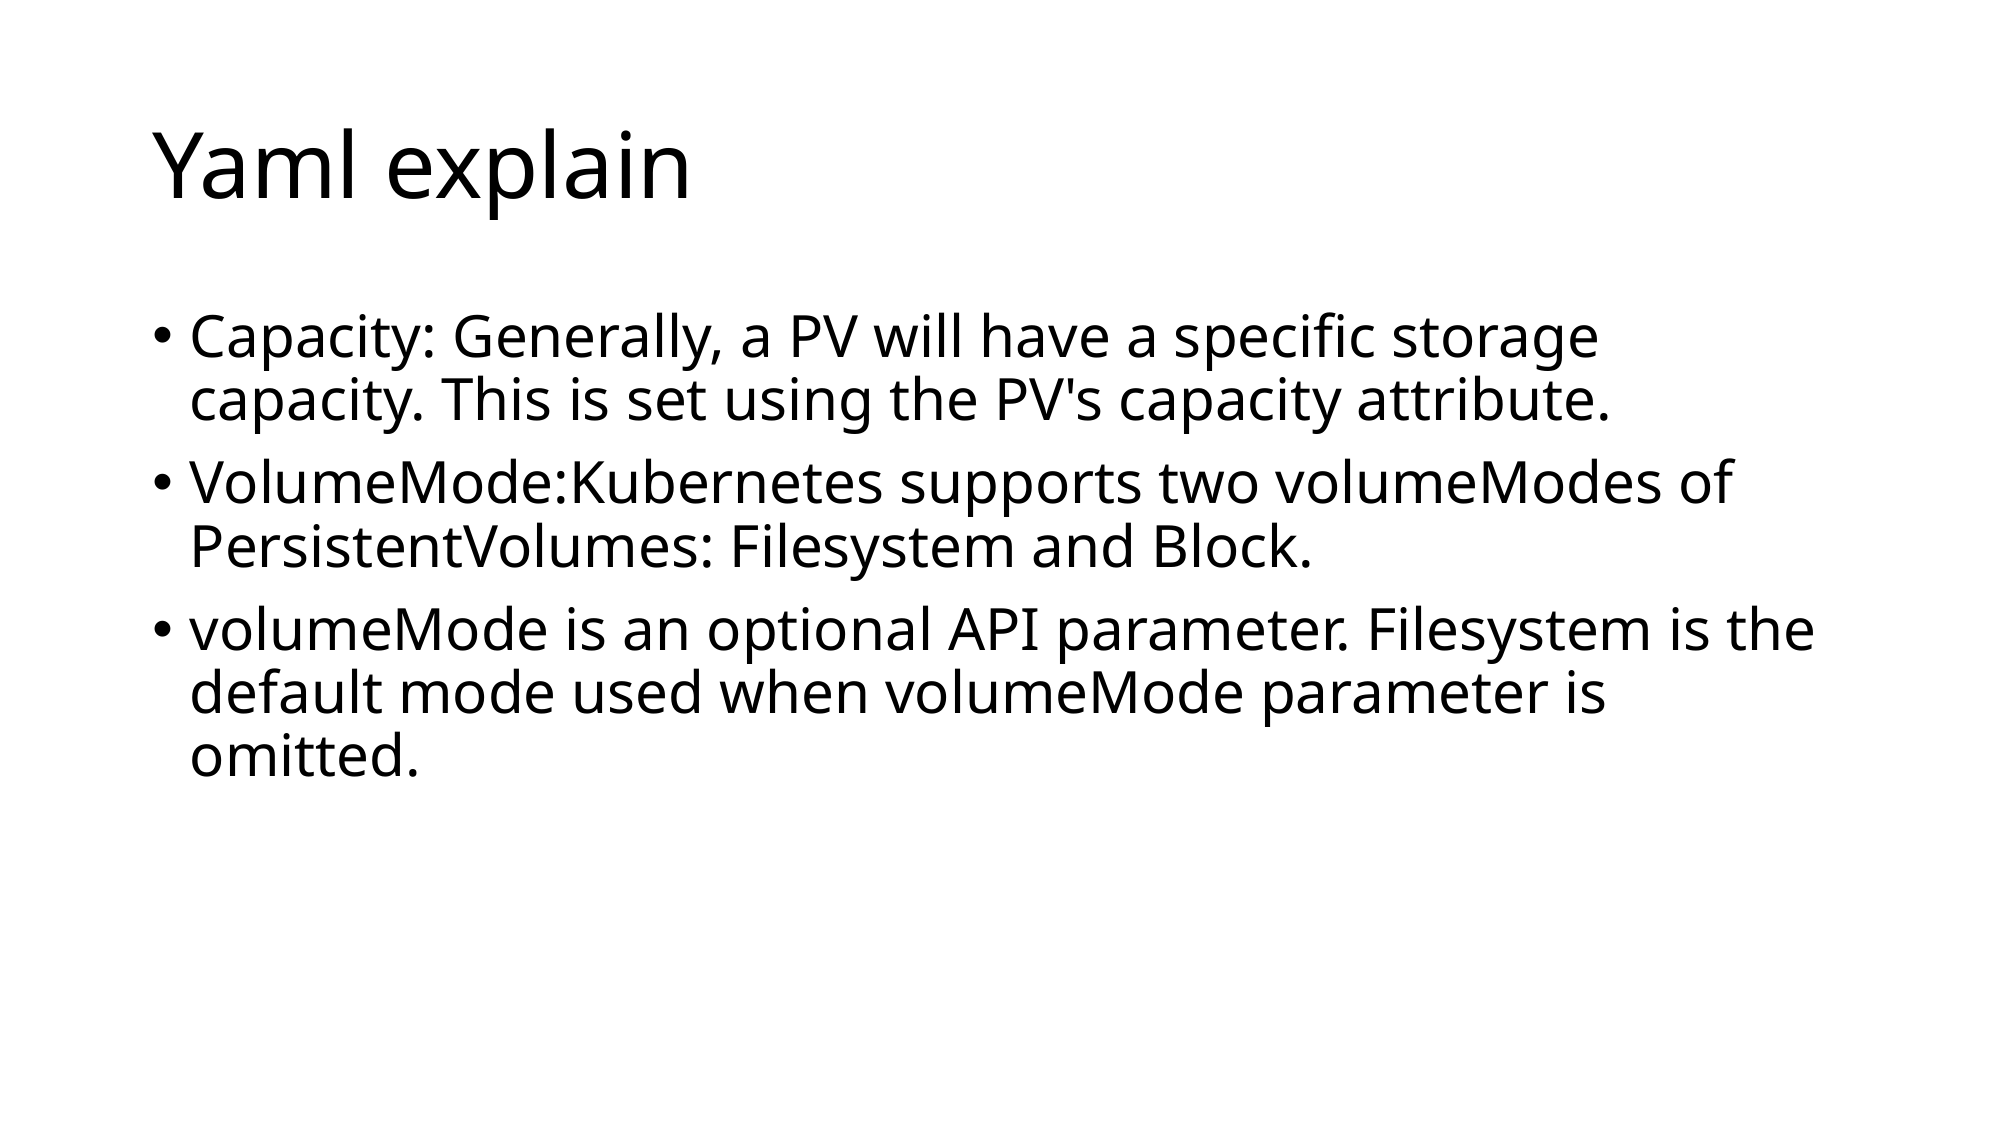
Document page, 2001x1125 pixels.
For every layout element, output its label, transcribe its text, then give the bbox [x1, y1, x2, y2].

list Capacity: Generally, a PV will have a specific storage capacity. This is set using the PV's capacity attribute. VolumeMode:Kubernetes supports two volumeModes of PersistentVolumes: Filesystem and Block. volumeMode is an optional API parameter. Filesystem is the default mode used when volumeMode parameter is omitted. [137, 299, 1863, 1014]
title Yaml explain [137, 59, 1863, 278]
